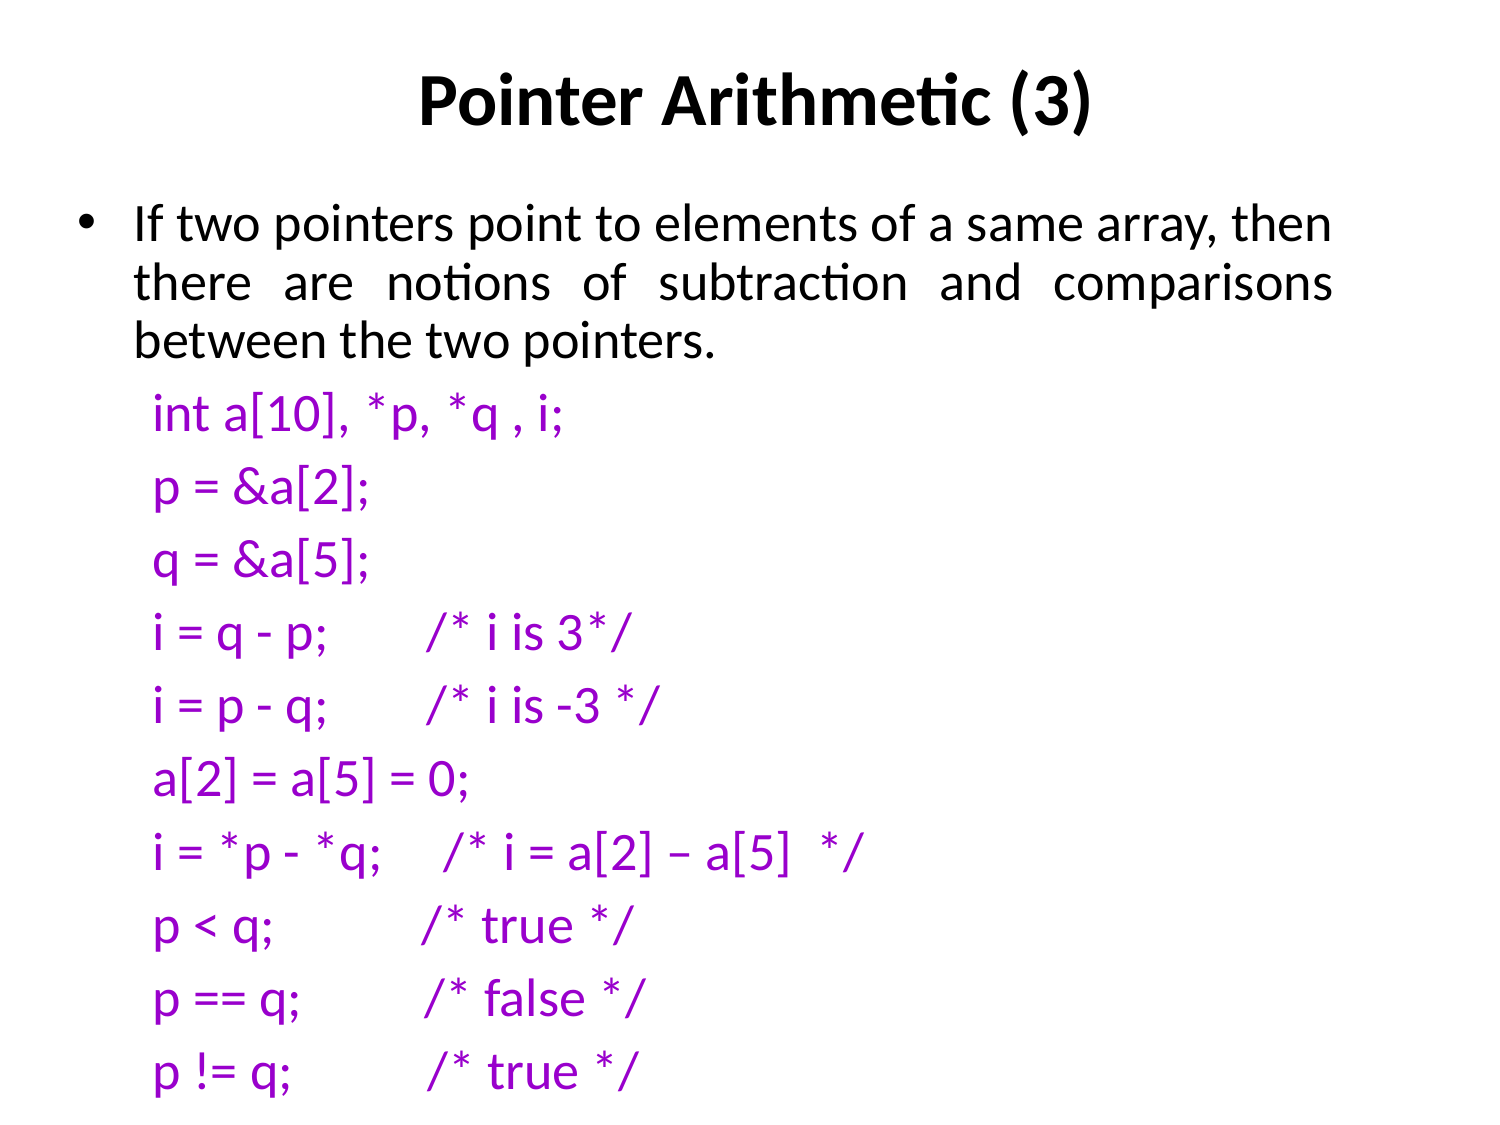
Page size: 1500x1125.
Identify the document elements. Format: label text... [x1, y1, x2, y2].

title Pointer Arithmetic (3) [87, 0, 1425, 197]
text_box If two pointers point to elements of a same array, then there are notions of subtraction and comparisons between the two pointers. int a[10], *p, *q , i; p = &a[2]; q = &a[5]; i = q - p; /* i is 3*/ i = p - q; /* i is -3 */ a[2] = a[5] = 0; i = *p - *q; /* i = a[2] – a[5] */ p < q; /* true */ p == q; /* false */ p != q; /* true */ [62, 187, 1350, 1109]
